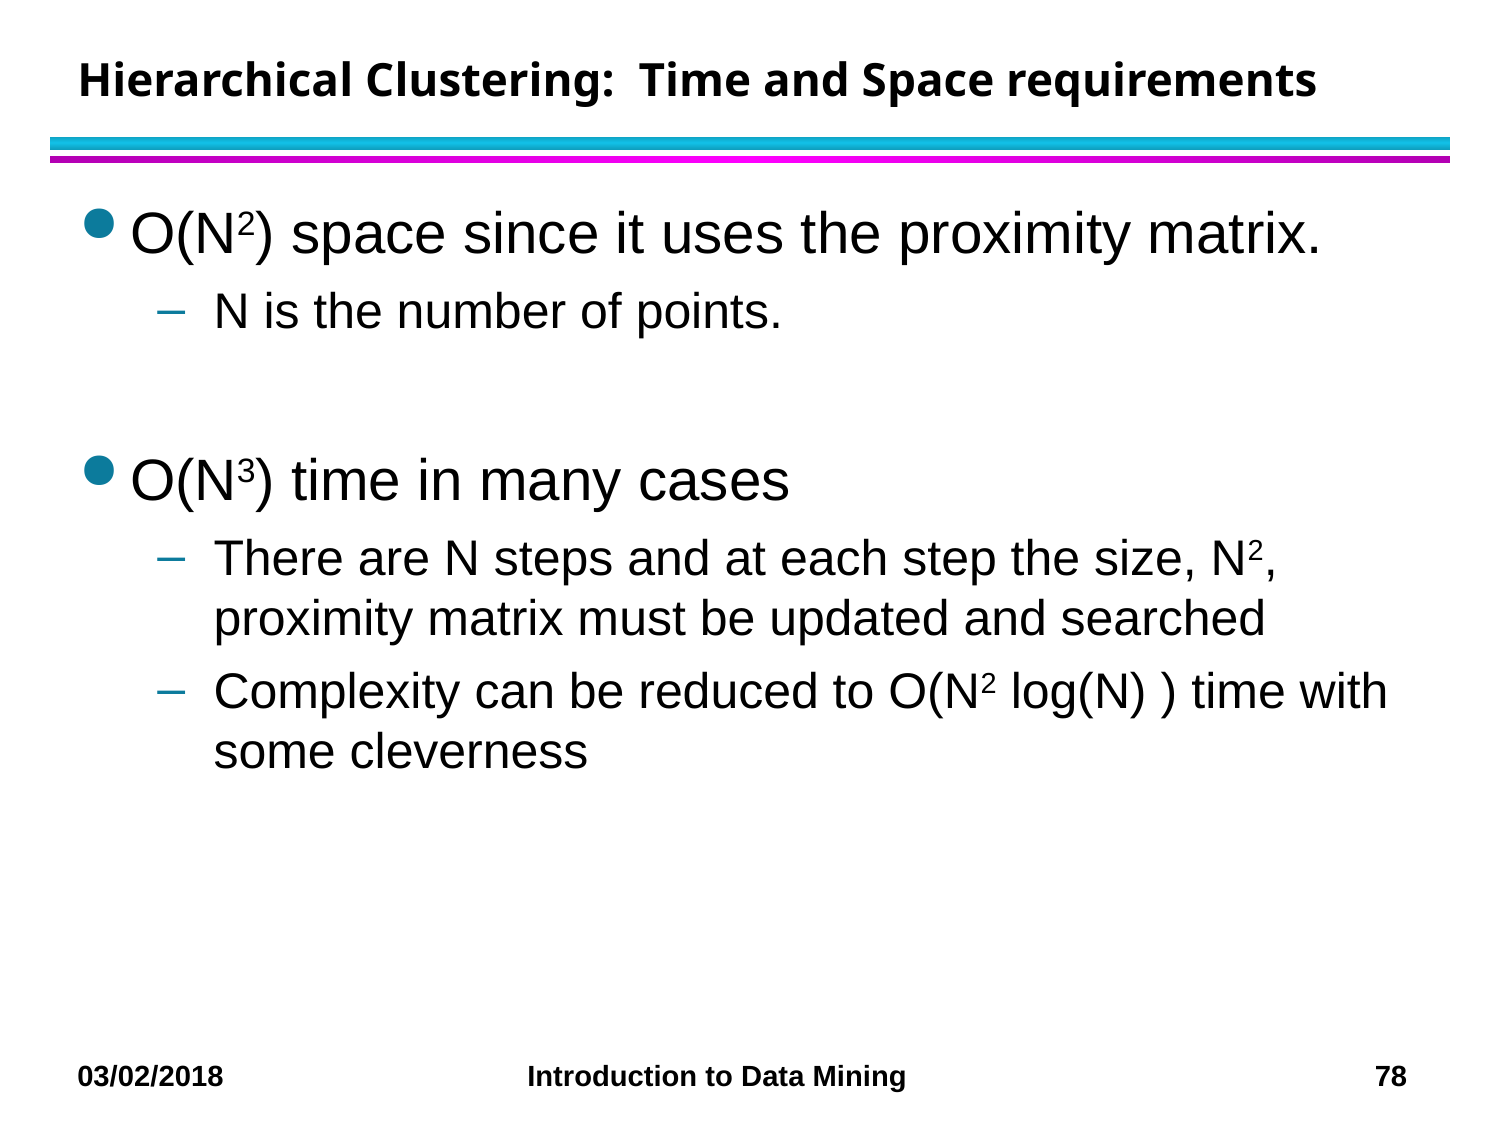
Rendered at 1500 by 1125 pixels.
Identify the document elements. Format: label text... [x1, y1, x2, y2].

list O(N2) space since it uses the proximity matrix. N is the number of points. O(N3) time in many cases There are N steps and at each step the size, N2, proximity matrix must be updated and searched Complexity can be reduced to O(N2 log(N) ) time with some cleverness [67, 187, 1432, 1038]
title Hierarchical Clustering: Time and Space requirements [62, 24, 1421, 113]
